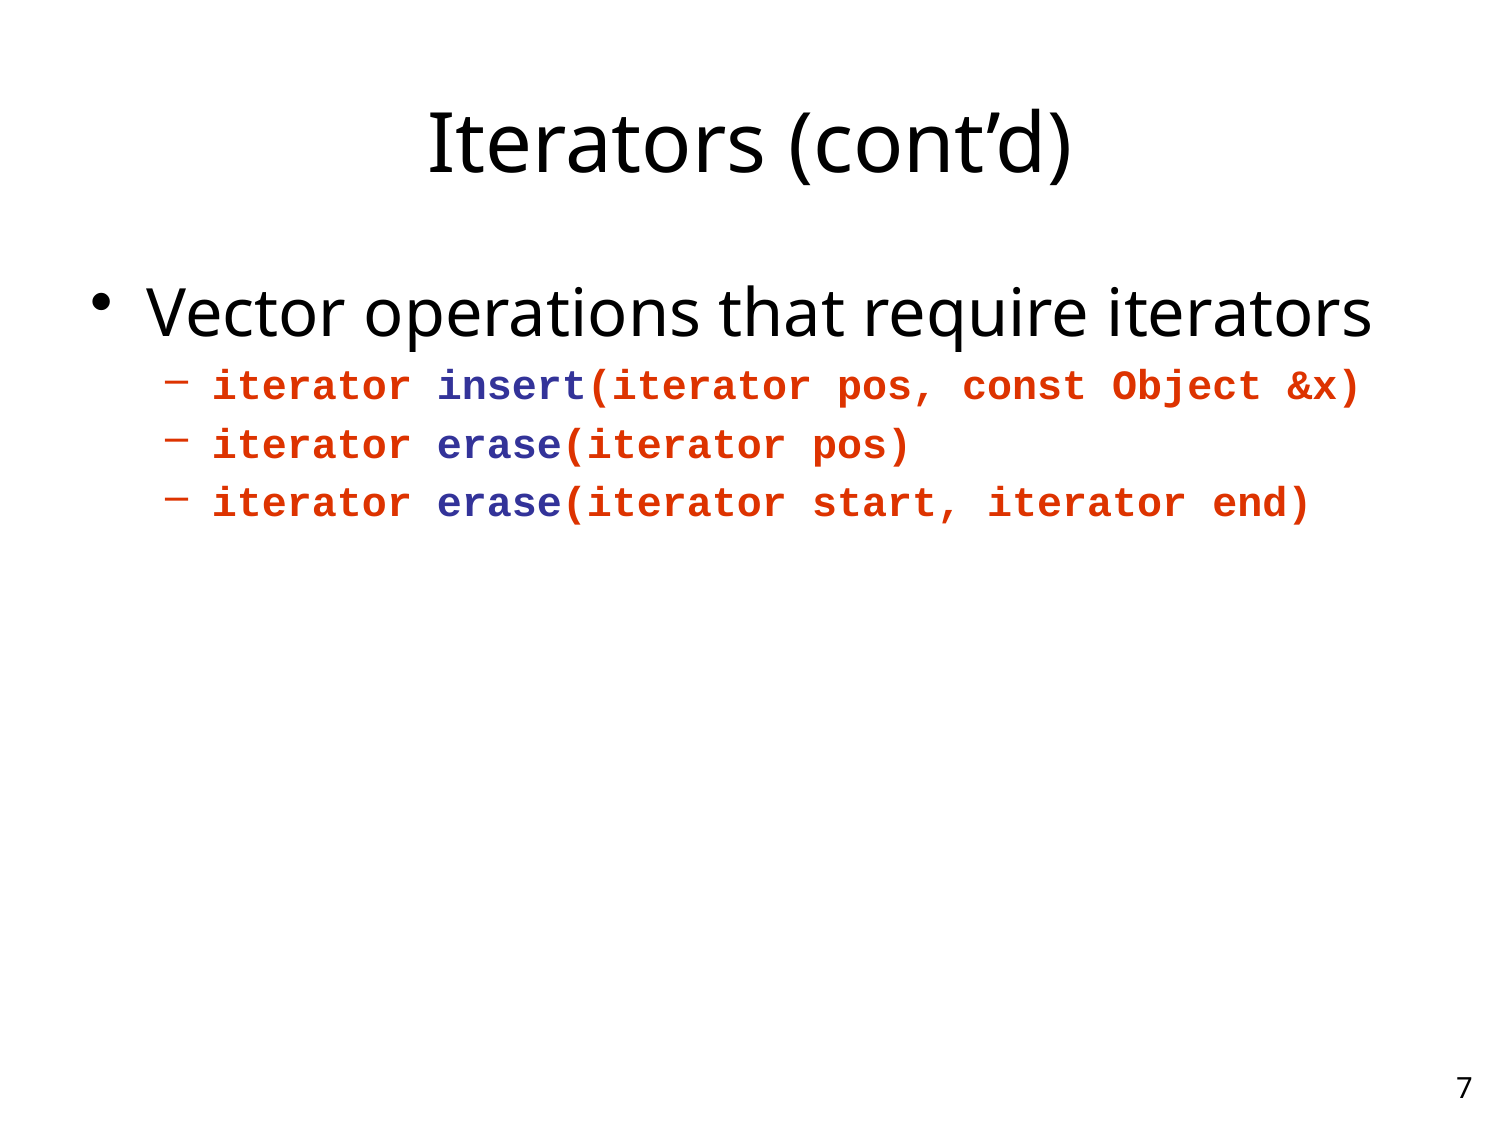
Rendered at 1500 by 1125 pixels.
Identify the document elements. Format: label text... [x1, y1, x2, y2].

title Iterators (cont’d) [74, 44, 1426, 233]
list Vector operations that require iterators iterator insert(iterator pos, const Object &x) iterator erase(iterator pos) iterator erase(iterator start, iterator end) [74, 262, 1426, 1088]
